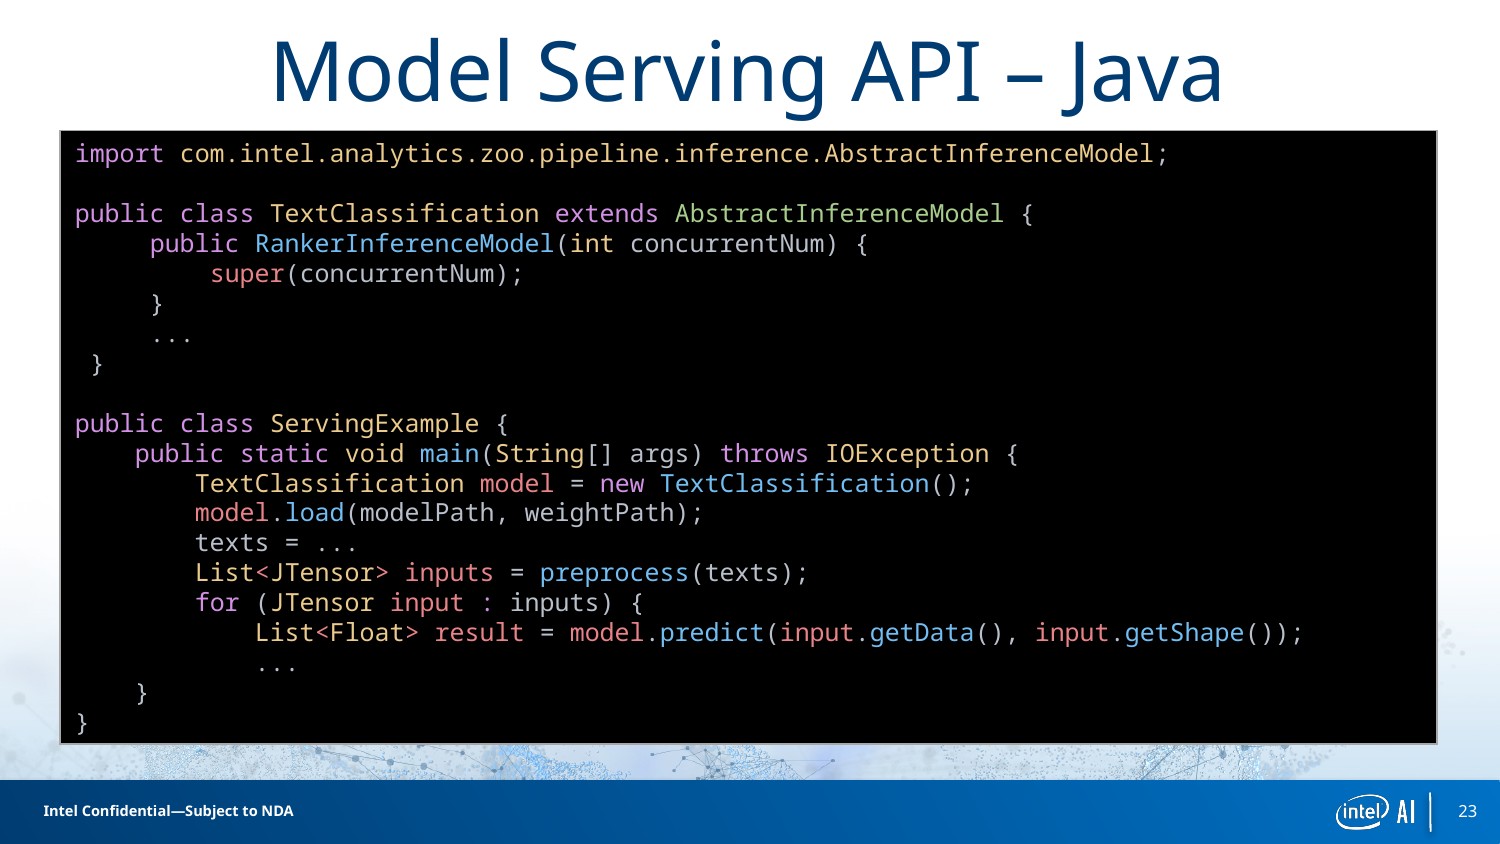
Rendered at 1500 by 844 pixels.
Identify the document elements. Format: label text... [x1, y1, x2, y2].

picture [1335, 794, 1415, 830]
title Model Serving API – Java [50, 24, 1447, 131]
text_box import com.intel.analytics.zoo.pipeline.inference.AbstractInferenceModel; public class TextClassification extends AbstractInferenceModel { public RankerInferenceModel(int concurrentNum) { super(concurrentNum); } ... } public class ServingExample { public static void main(String[] args) throws IOException { TextClassification model = new TextClassification(); model.load(modelPath, weightPath); texts = ... List<JTensor> inputs = preprocess(texts); for (JTensor input : inputs) { List<Float> result = model.predict(input.getData(), input.getShape()); ... } } [59, 130, 1437, 744]
picture [49, 691, 575, 728]
